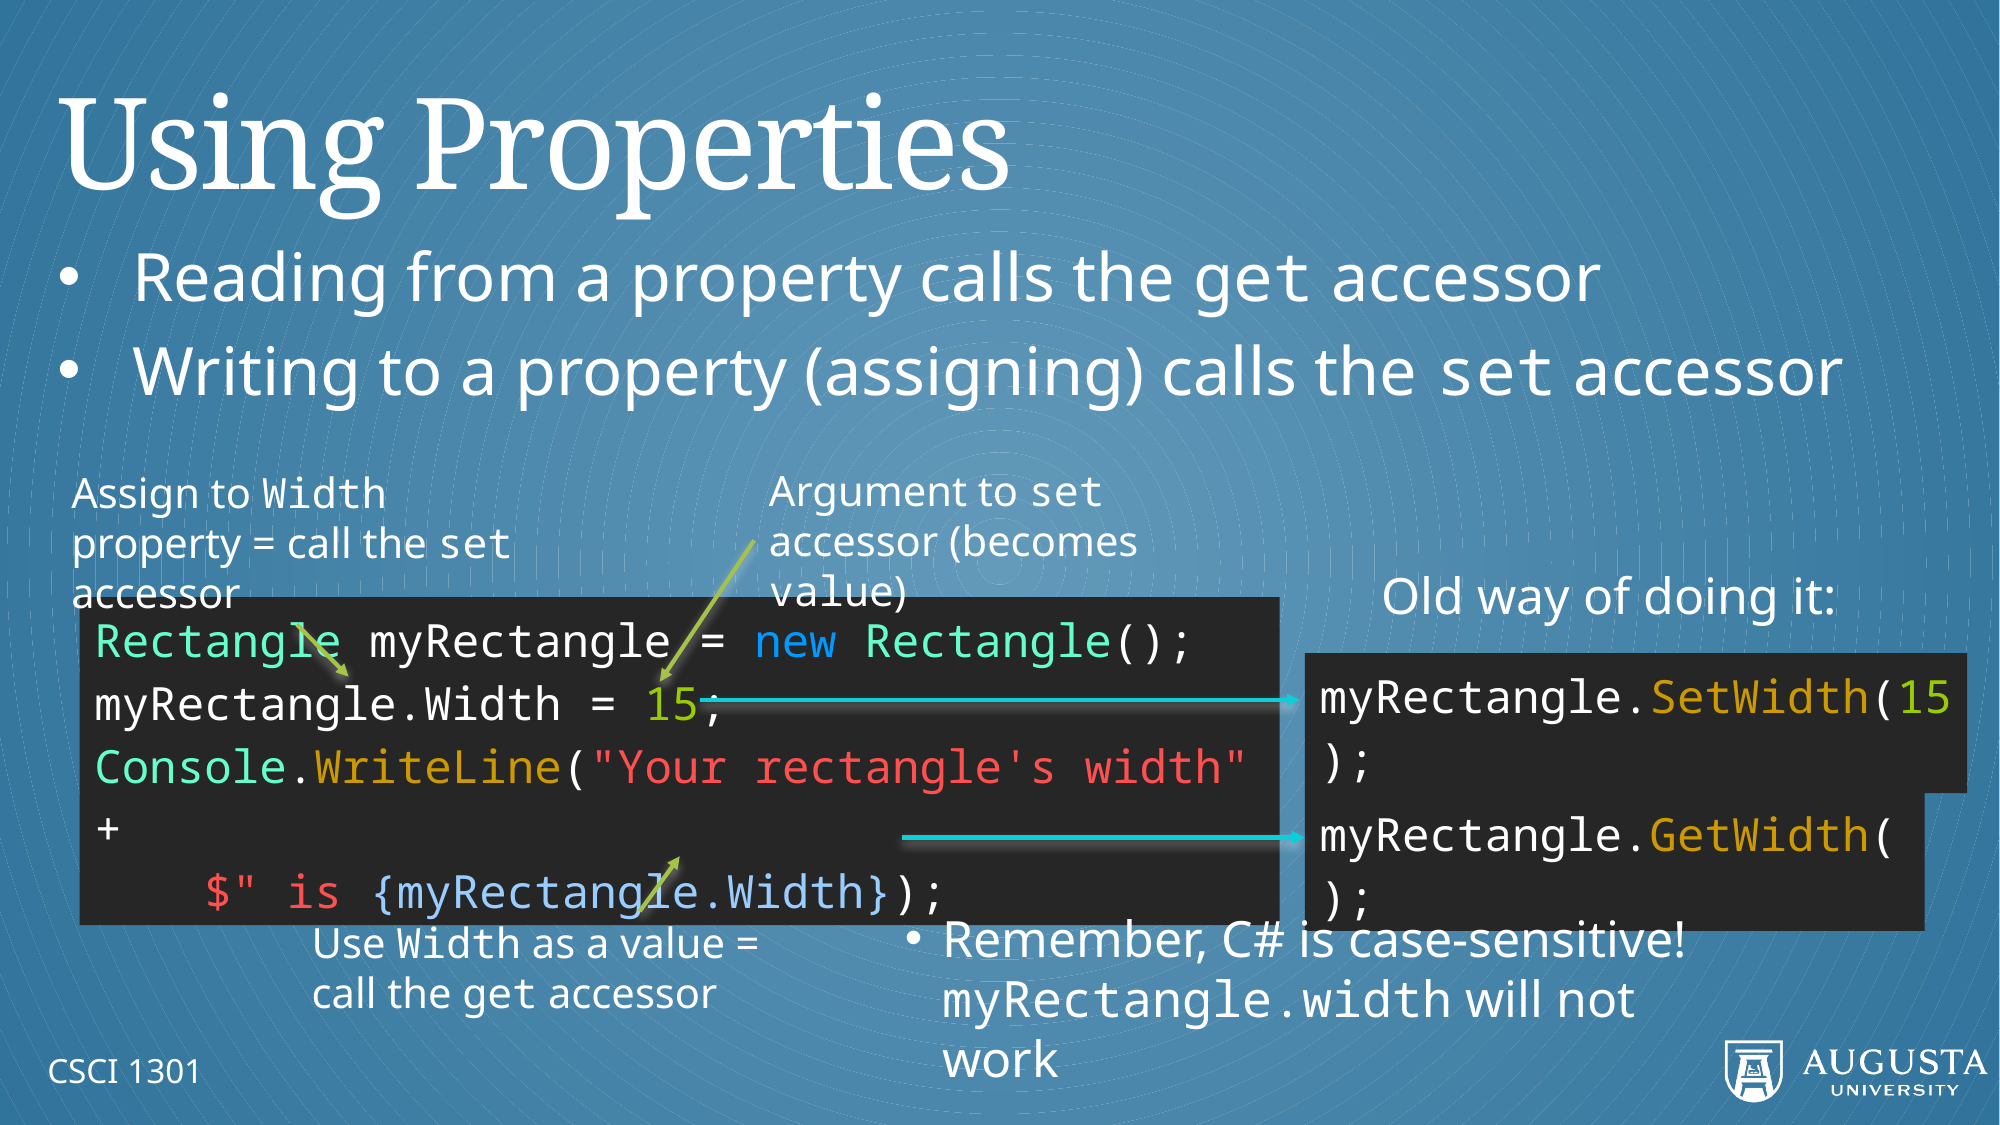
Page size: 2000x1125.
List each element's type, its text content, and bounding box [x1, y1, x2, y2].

footer CSCI 1301 [37, 1042, 660, 1103]
title Using Properties [37, 37, 1963, 224]
text_box myRectangle.SetWidth(15); [1304, 653, 1968, 794]
text_box Old way of doing it: [1367, 557, 1852, 633]
text_box Use Width as a value = call the get accessor [296, 909, 777, 1025]
list Reading from a property calls the get accessor Writing to a property (assigning) calls the set accessor [37, 224, 1963, 450]
text_box Argument to set accessor (becomes value) [754, 457, 1252, 623]
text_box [296, 575, 349, 677]
text_box Rectangle myRectangle = new Rectangle(); myRectangle.Width = 15; Console.WriteLine("Your rectangle's width" + $" is {myRectangle.Width}); [79, 597, 1280, 926]
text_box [639, 855, 680, 912]
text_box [659, 515, 755, 682]
text_box myRectangle.GetWidth(); [1304, 790, 1925, 931]
picture [1712, 999, 2000, 1125]
text_box Remember, C# is case-sensitive! myRectangle.width will not work [889, 900, 1740, 1095]
text_box Assign to Width property = call the set accessor [56, 459, 538, 625]
